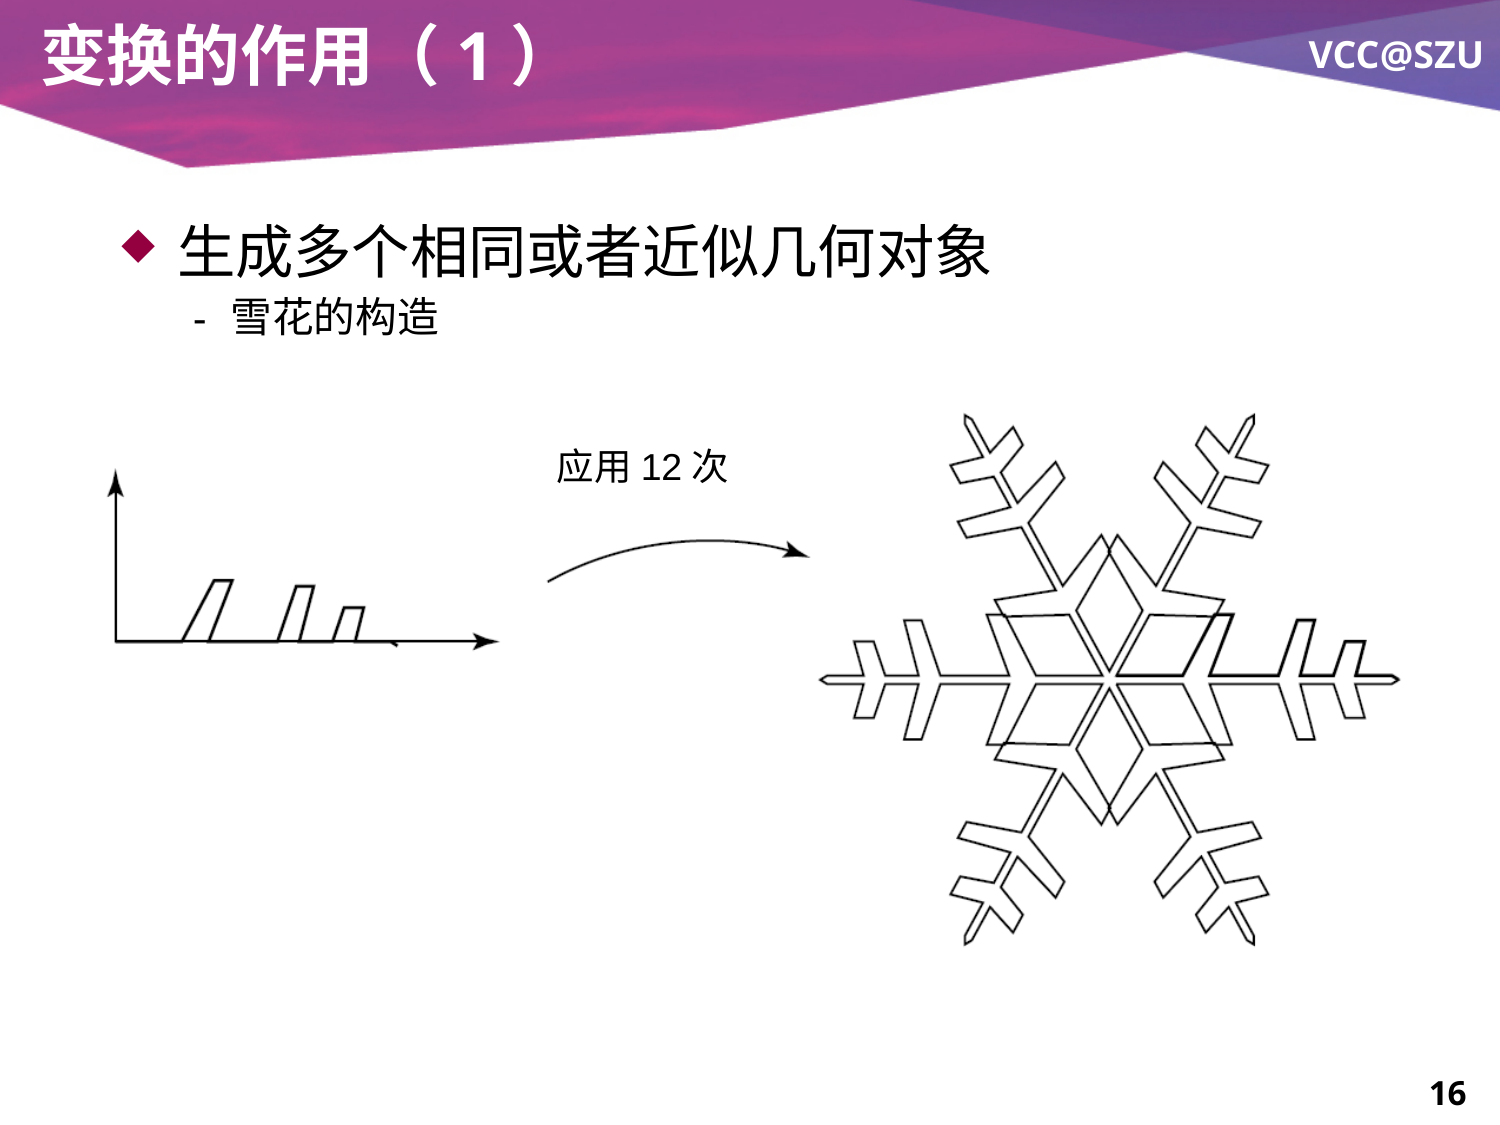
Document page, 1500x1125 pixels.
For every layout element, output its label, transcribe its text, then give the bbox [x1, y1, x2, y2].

slide_number 16 [1384, 1065, 1500, 1125]
picture [0, 0, 1500, 1125]
title 变换的作用（1） [25, 15, 1320, 104]
list 生成多个相同或者近似几何对象 雪花的构造 [103, 216, 1397, 390]
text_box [103, 390, 1414, 956]
